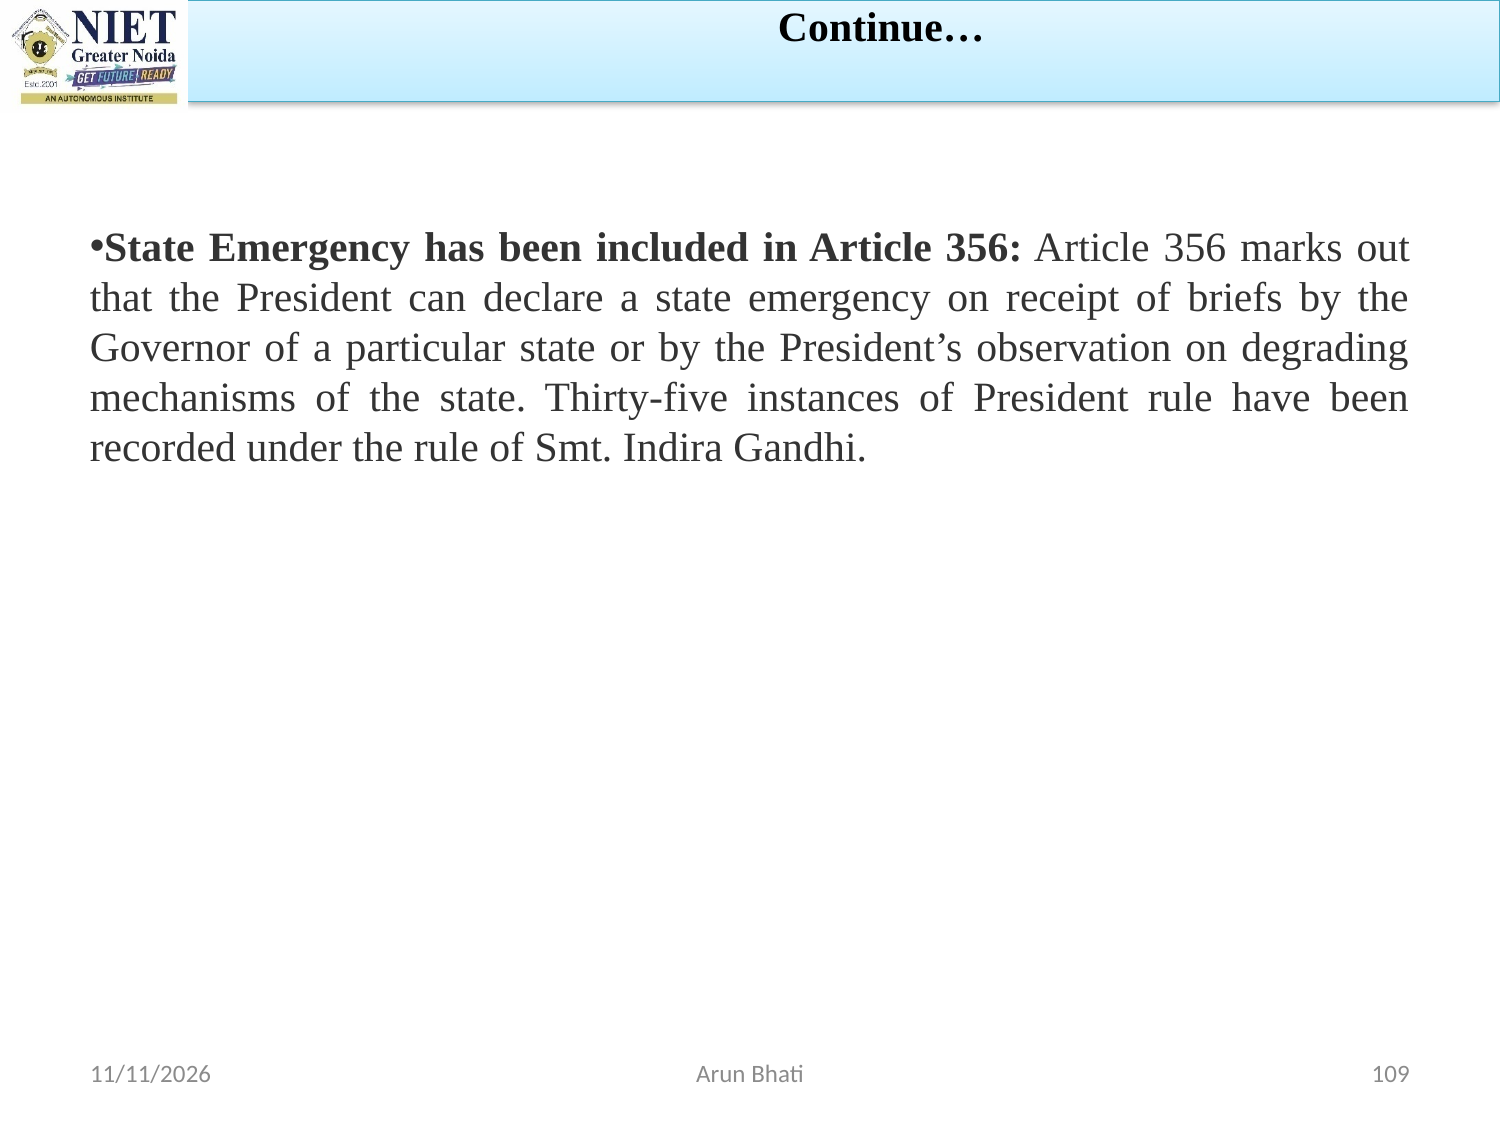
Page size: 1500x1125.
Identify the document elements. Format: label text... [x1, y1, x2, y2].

footer Arun Bhati [512, 1042, 988, 1103]
text_box State Emergency has been included in Article 356: Article 356 marks out that the President can declare a state emergency on receipt of briefs by the Governor of a particular state or by the President’s observation on degrading mechanisms of the state. Thirty-five instances of President rule have been recorded under the rule of Smt. Indira Gandhi. [74, 212, 1425, 528]
text_box Continue… [188, 0, 1500, 102]
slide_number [75, 1042, 425, 1103]
picture [0, 0, 188, 113]
slide_number 109 [1074, 1042, 1425, 1103]
